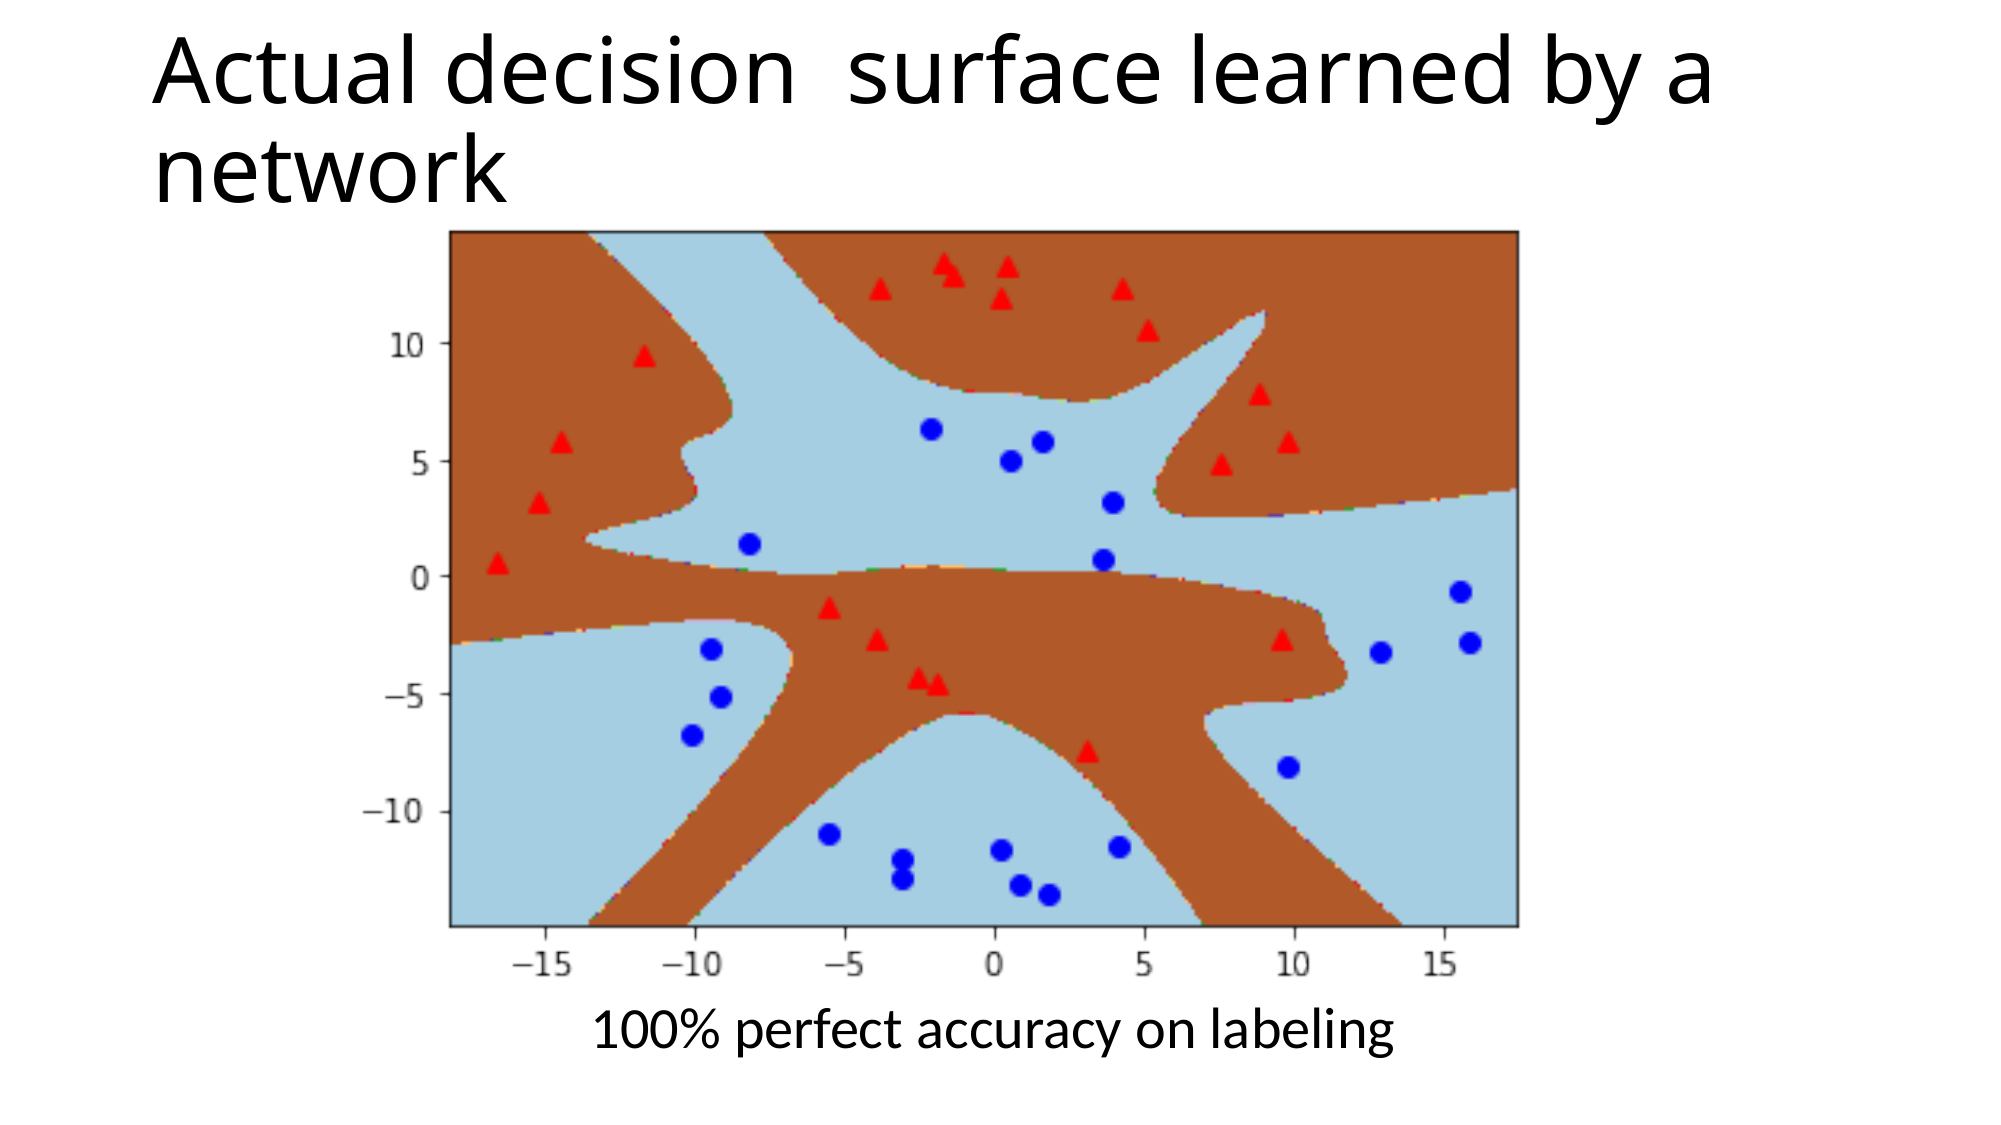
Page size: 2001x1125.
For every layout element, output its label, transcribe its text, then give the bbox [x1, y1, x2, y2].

title Actual decision surface learned by a network [137, 14, 1863, 233]
text_box 100% perfect accuracy on labeling [575, 1003, 1424, 1068]
picture [338, 212, 1540, 1003]
